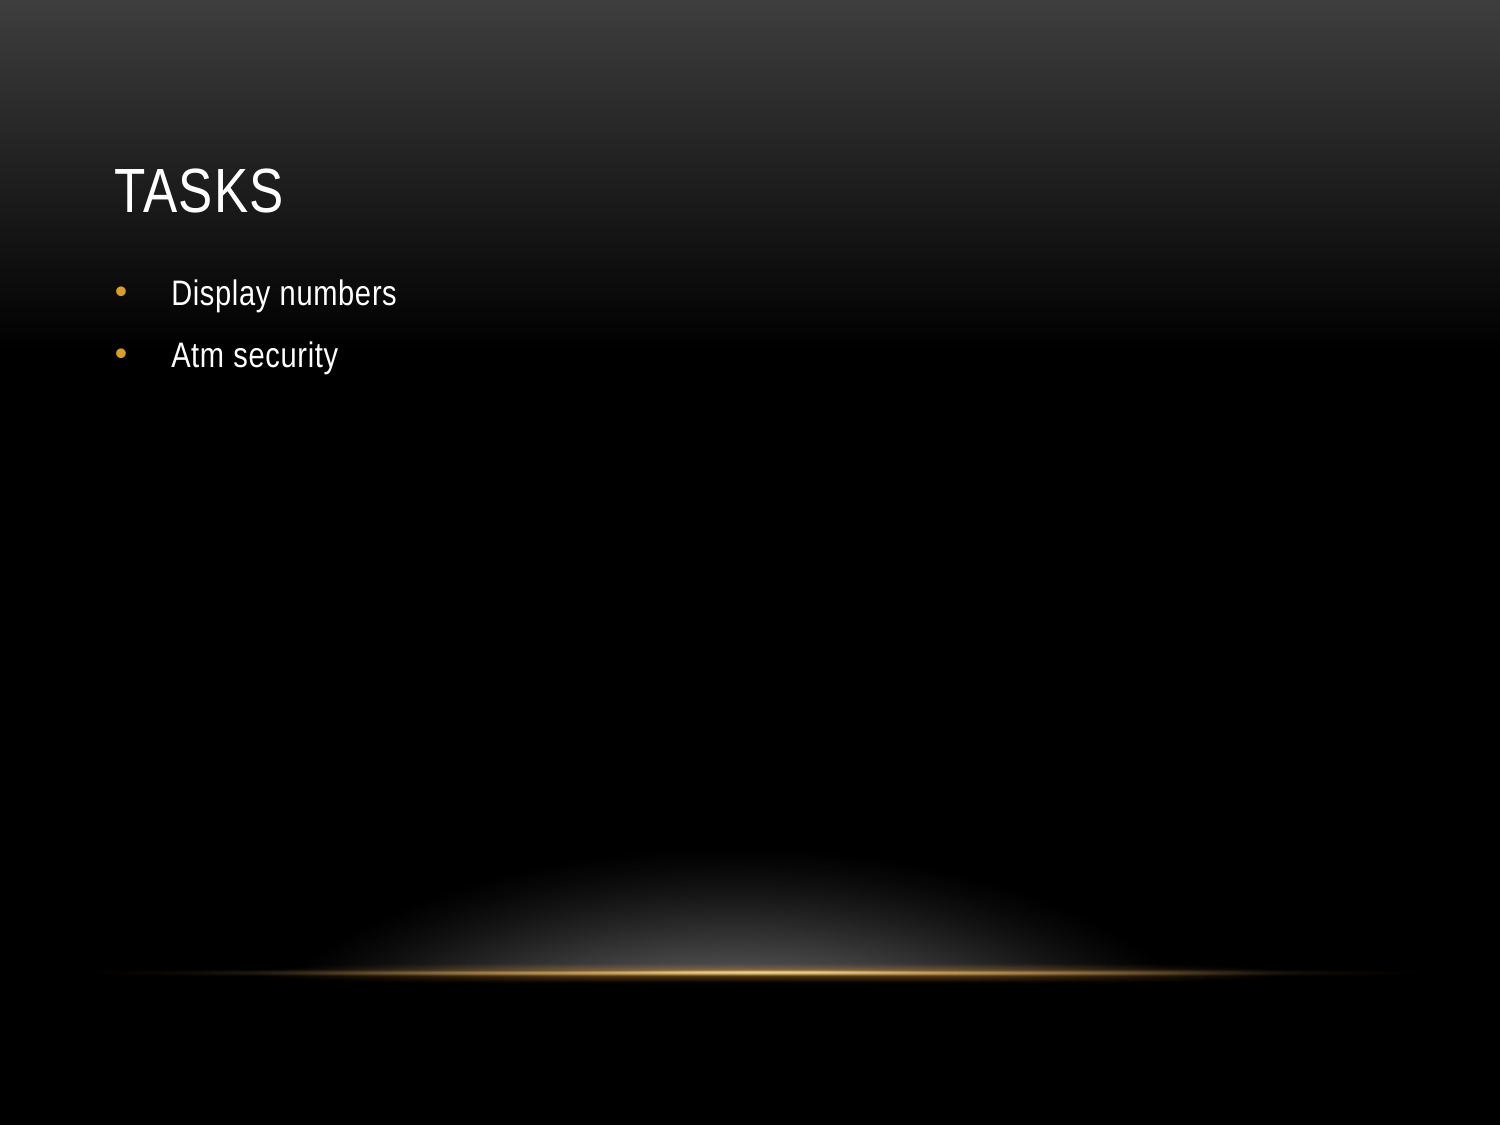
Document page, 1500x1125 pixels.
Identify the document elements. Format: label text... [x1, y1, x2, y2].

title tasks [99, 45, 1400, 233]
list Display numbers Atm security [99, 262, 1400, 938]
picture [0, 0, 1500, 1125]
